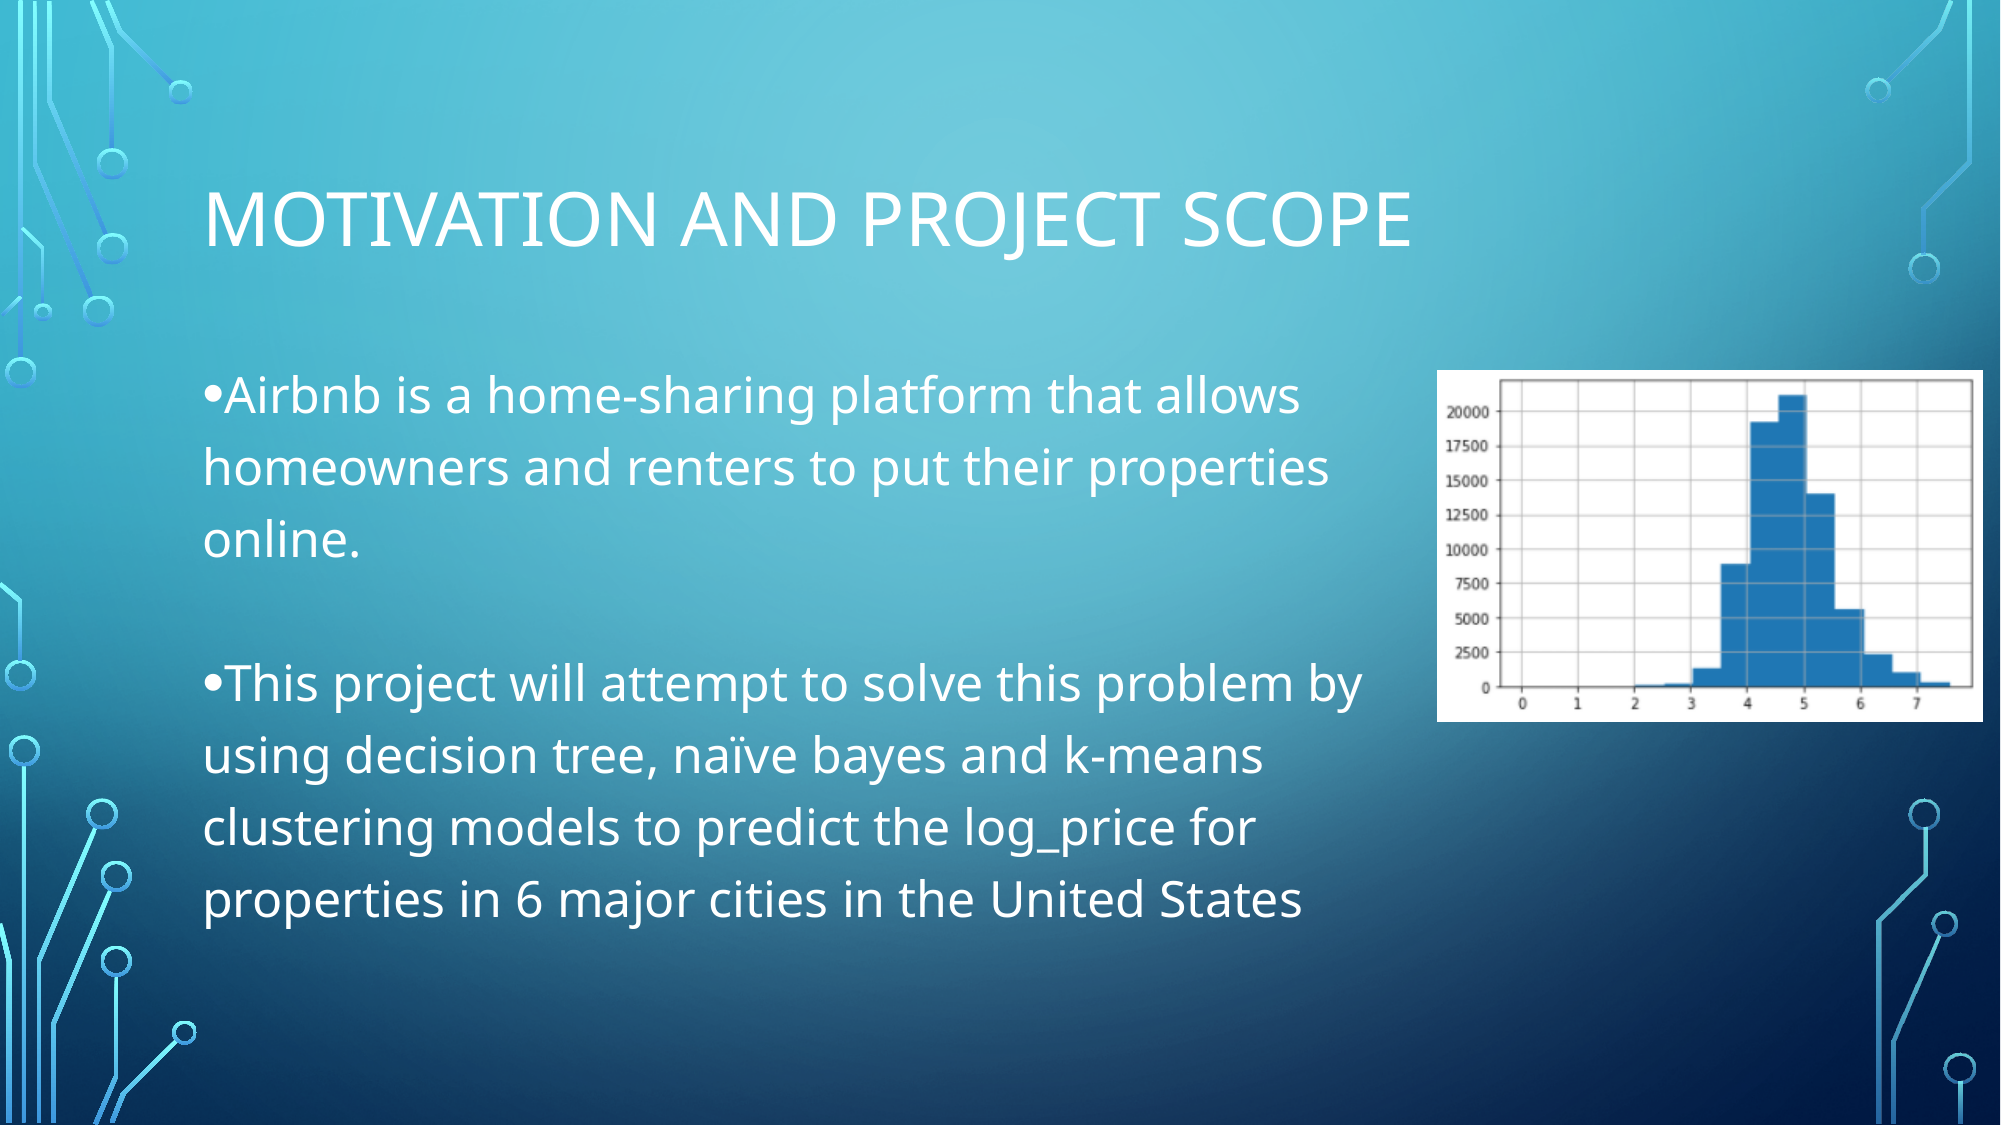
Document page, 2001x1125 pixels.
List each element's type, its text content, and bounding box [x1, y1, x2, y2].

picture [1437, 369, 1984, 722]
title Motivation and Project Scope [187, 101, 1813, 344]
list Airbnb is a home-sharing platform that allows homeowners and renters to put their properties online. This project will attempt to solve this problem by using decision tree, naïve bayes and k-means clustering models to predict the log_price for properties in 6 major cities in the United States [187, 343, 1411, 1058]
